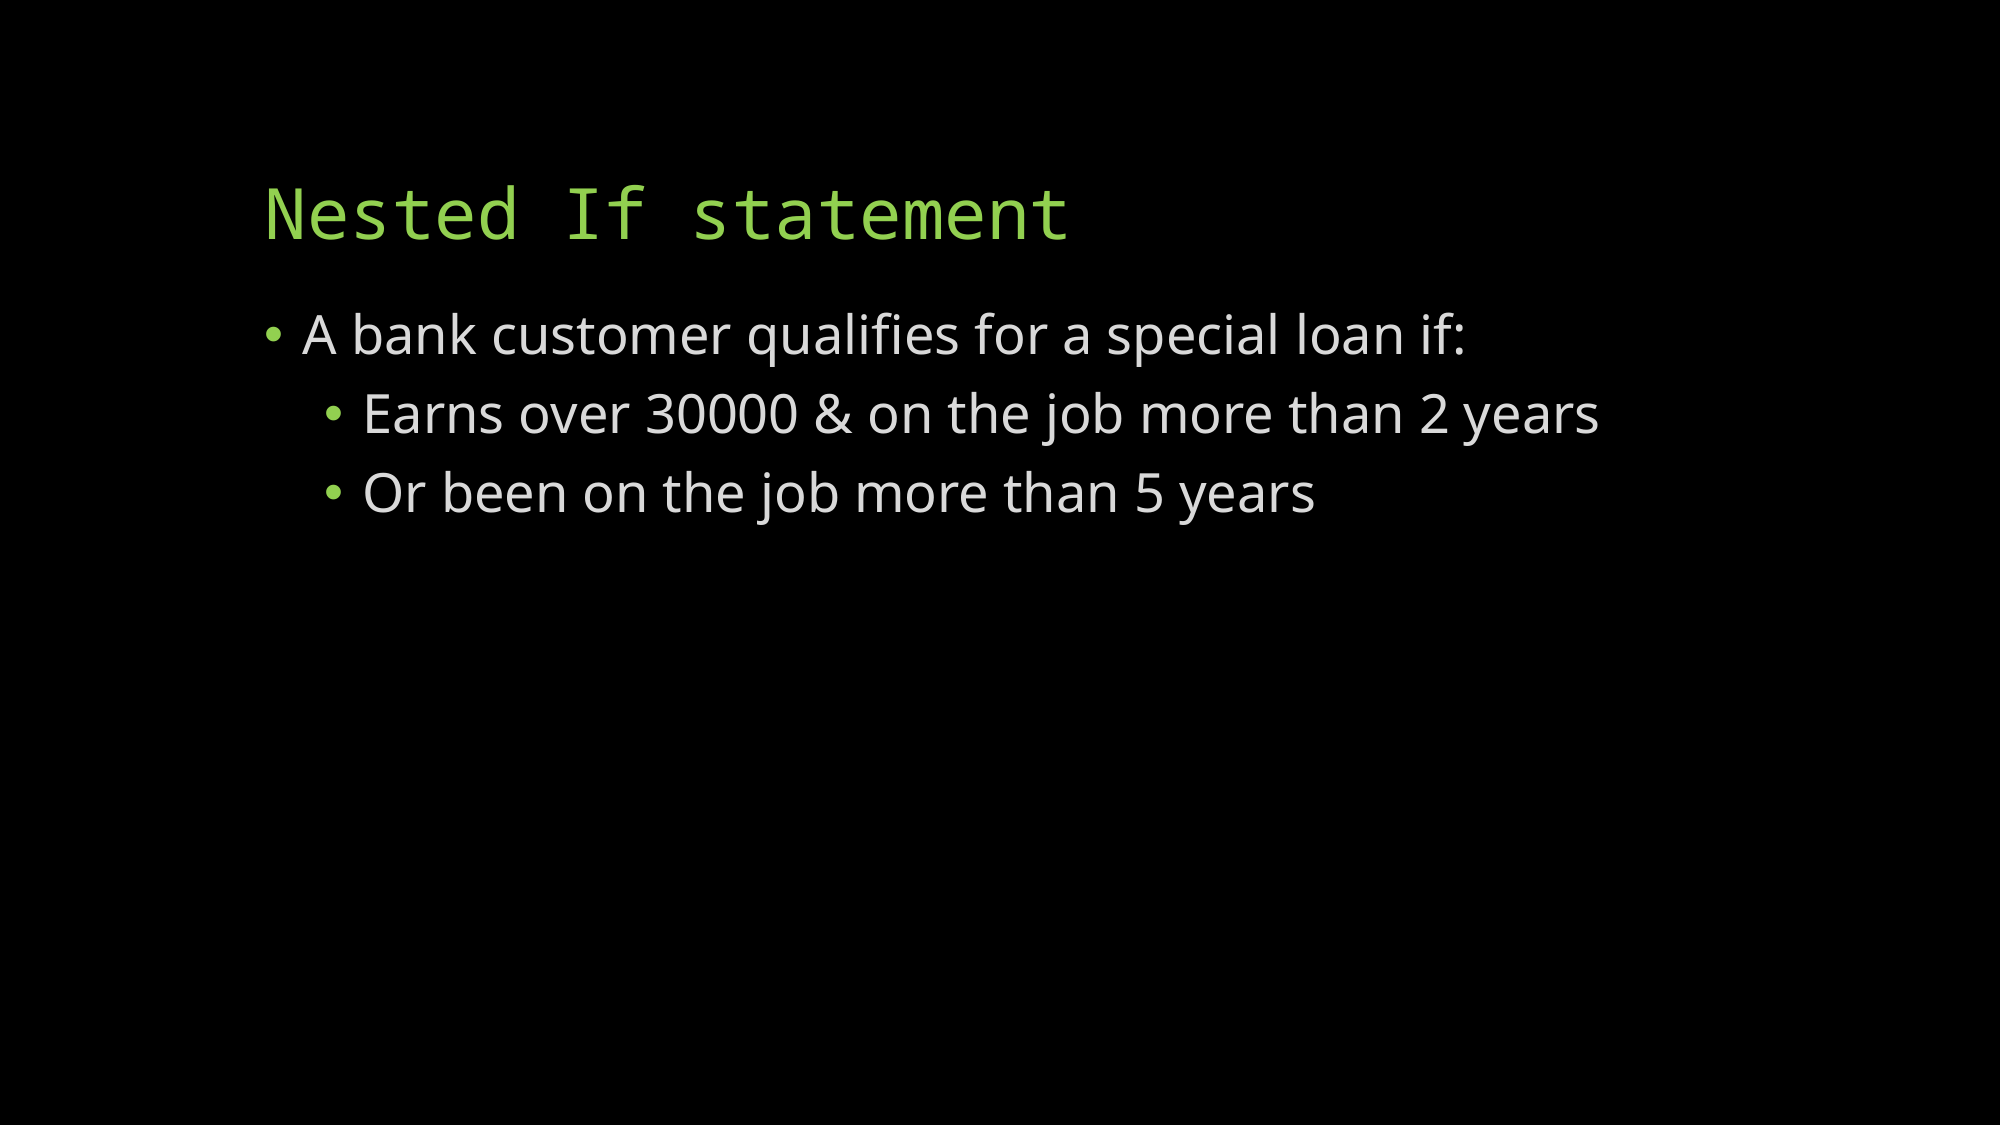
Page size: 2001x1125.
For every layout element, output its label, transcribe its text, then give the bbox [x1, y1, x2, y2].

title Nested If statement [249, 75, 1750, 263]
list A bank customer qualifies for a special loan if: Earns over 30000 & on the job more than 2 years Or been on the job more than 5 years [249, 299, 1750, 1000]
